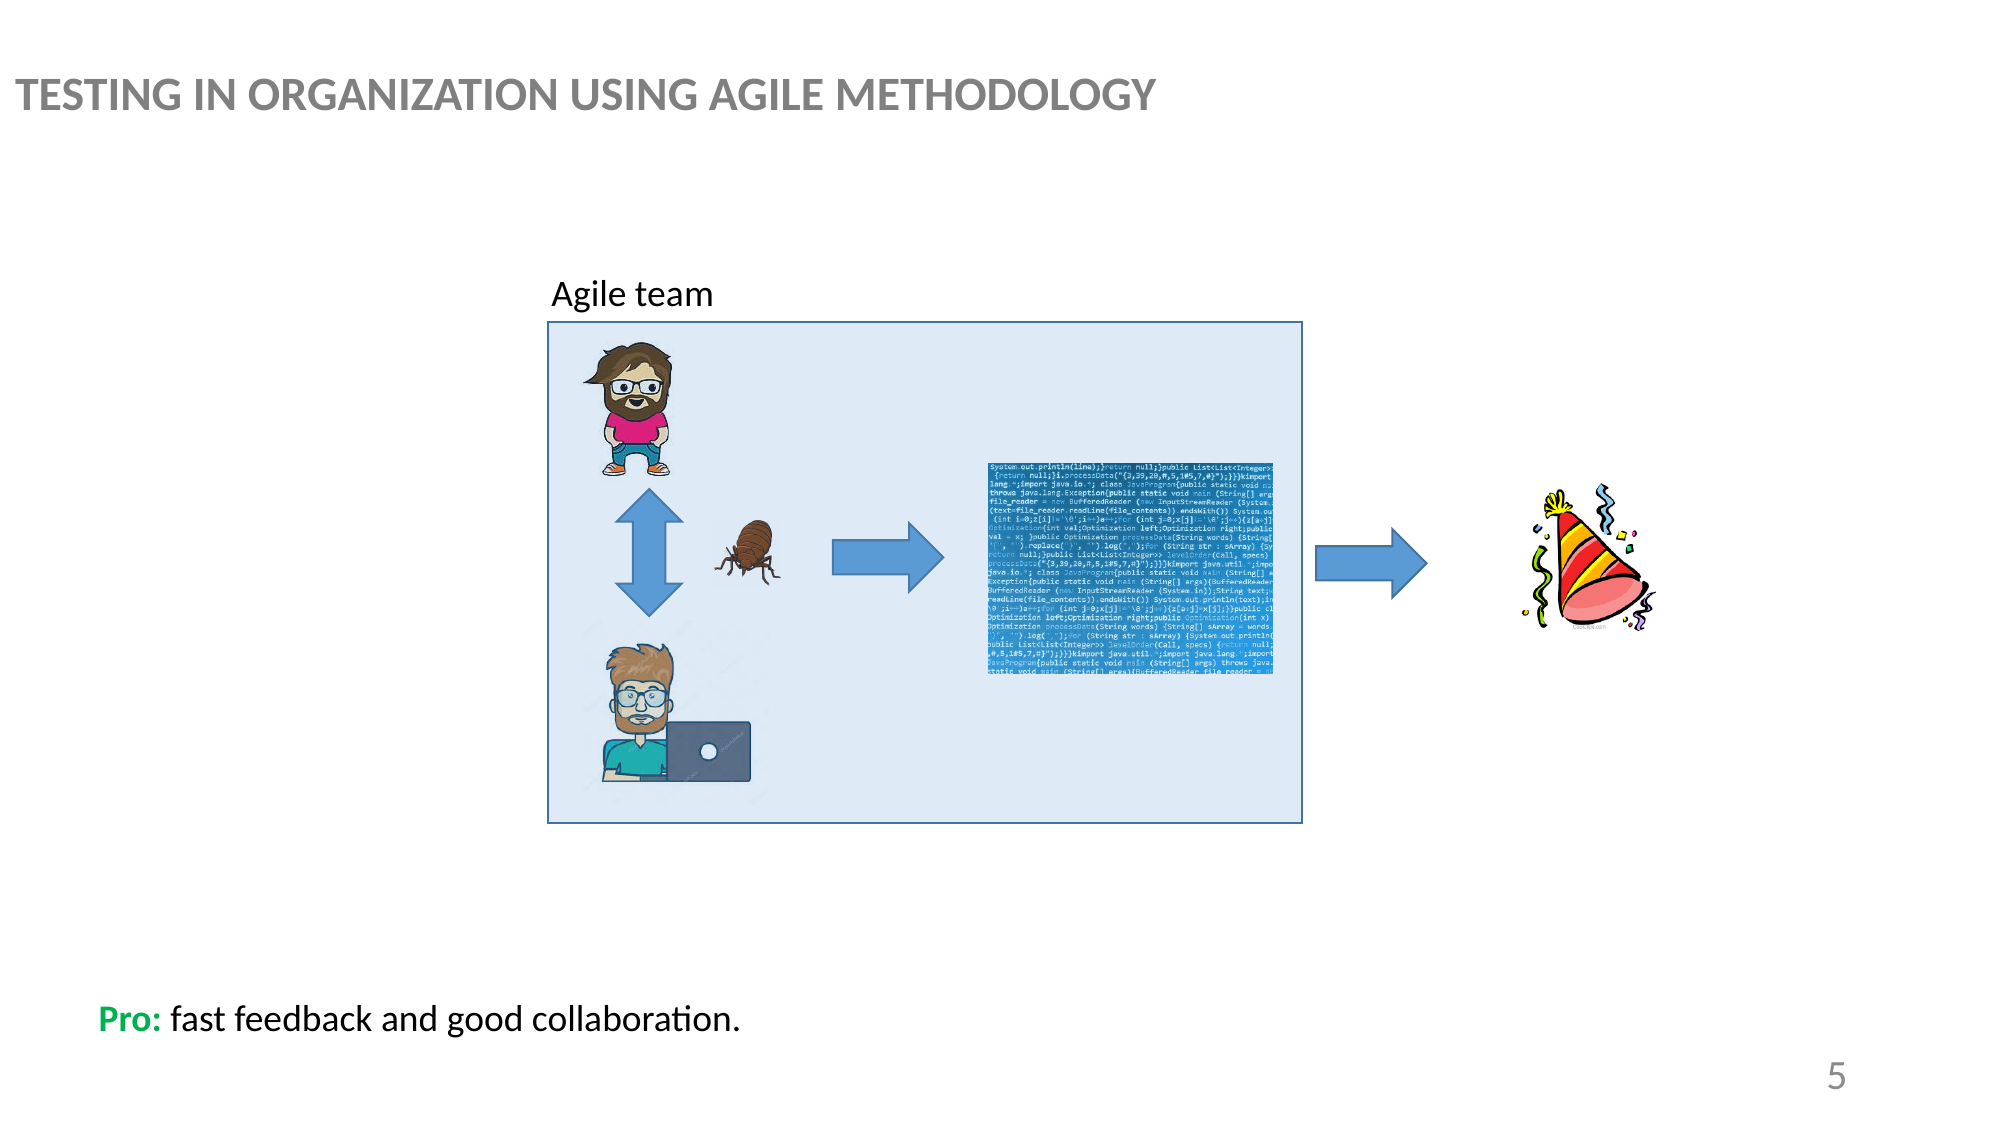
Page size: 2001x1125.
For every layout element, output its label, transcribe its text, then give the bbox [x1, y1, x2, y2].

slide_number 5 [1412, 1042, 1863, 1103]
text_box [1315, 526, 1429, 600]
picture [554, 326, 712, 486]
text_box Pro: fast feedback and good collaboration. [83, 986, 757, 1047]
text_box Agile team [536, 261, 730, 322]
picture [987, 463, 1273, 674]
picture [1522, 483, 1656, 631]
text_box TESTING IN ORGANIZATION USING AGILE METHODOLOGY [0, 61, 1790, 130]
picture [583, 619, 769, 805]
picture [713, 519, 781, 587]
text_box [547, 321, 1303, 824]
